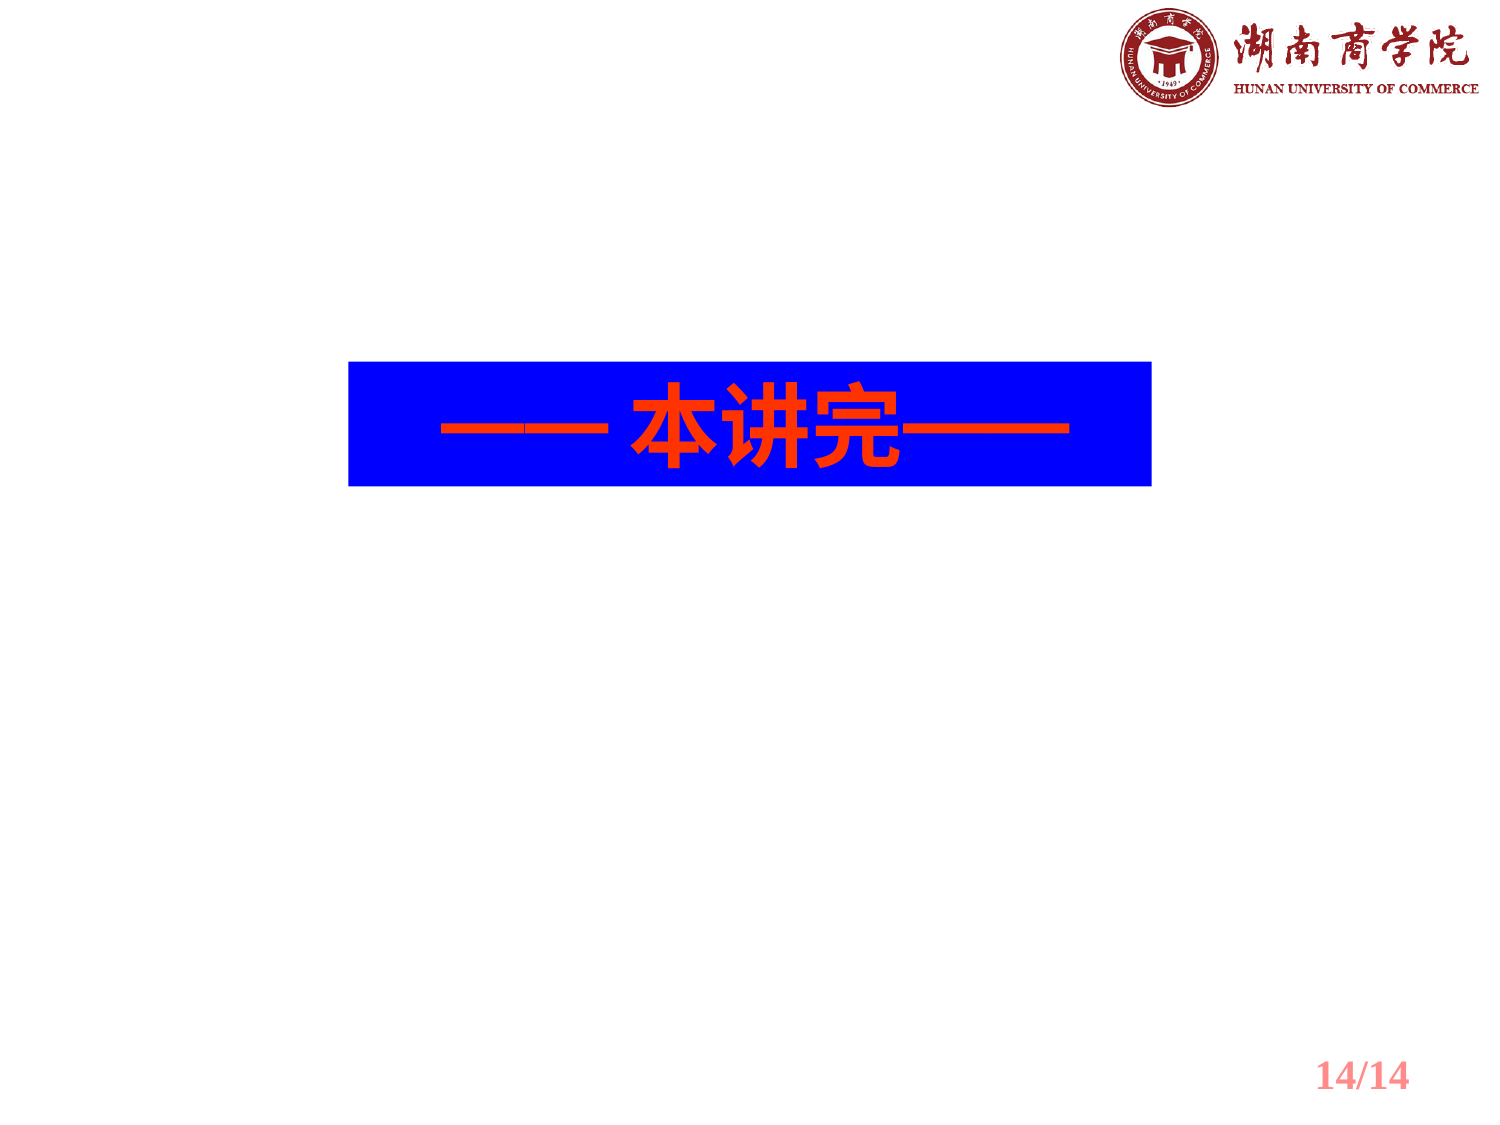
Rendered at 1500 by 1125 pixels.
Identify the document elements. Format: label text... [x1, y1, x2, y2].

picture [1090, 0, 1500, 113]
text_box ━━本讲完━━ [348, 361, 1152, 487]
slide_number 14/14 [1074, 1042, 1425, 1103]
